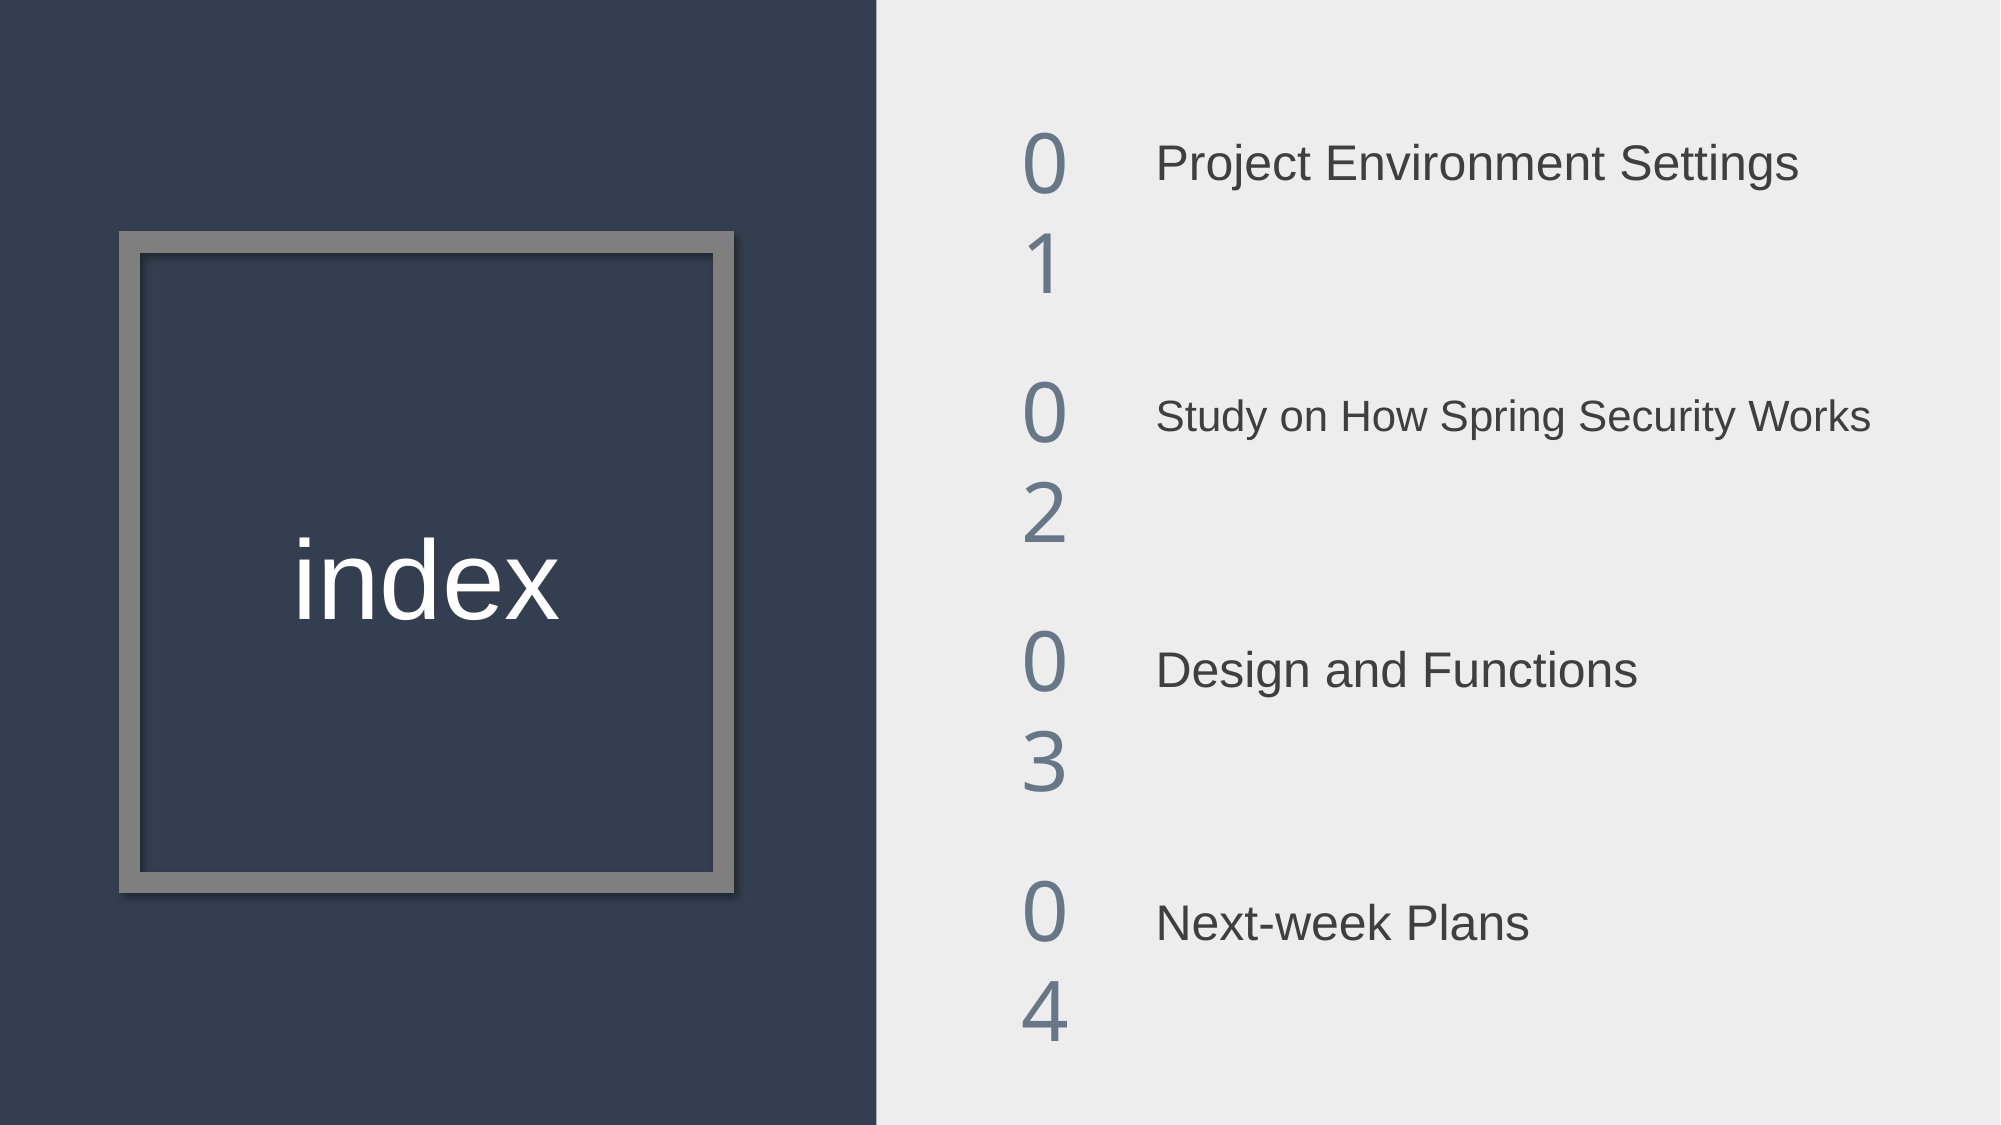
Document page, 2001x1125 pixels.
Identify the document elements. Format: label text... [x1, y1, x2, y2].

text_box 01 [1006, 102, 1123, 318]
text_box [129, 242, 724, 499]
text_box Study on How Spring Security Works [1140, 379, 1888, 500]
text_box [0, 0, 877, 1125]
text_box 02 [1006, 351, 1122, 567]
text_box Project Environment Settings [1140, 122, 1821, 198]
text_box [129, 650, 724, 883]
text_box Design and Functions [1140, 629, 1735, 705]
text_box 04 [1006, 850, 1122, 1066]
text_box Next-week Plans [1140, 882, 1638, 958]
text_box 03 [1006, 601, 1122, 816]
text_box index [129, 499, 724, 650]
